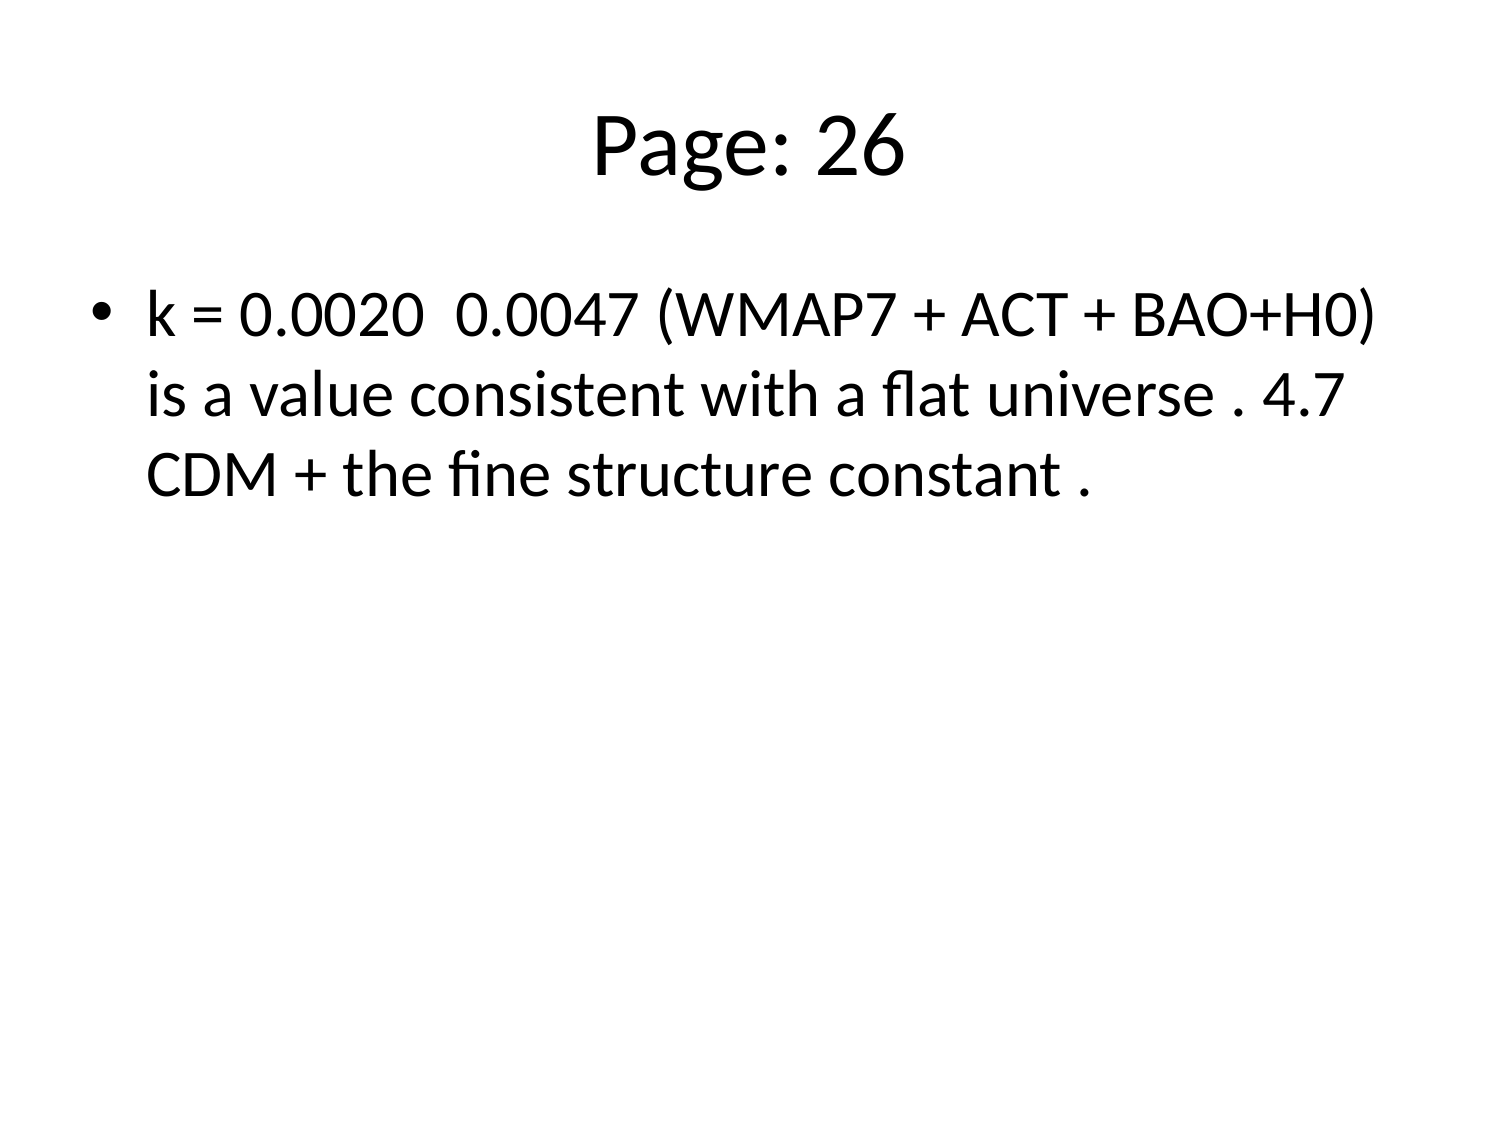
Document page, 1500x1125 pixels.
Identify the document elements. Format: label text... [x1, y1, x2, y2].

list k = 0.0020 0.0047 (WMAP7 + ACT + BAO+H0) is a value consistent with a flat universe . 4.7 CDM + the fine structure constant . [75, 262, 1425, 1005]
title Page: 26 [75, 45, 1425, 233]
